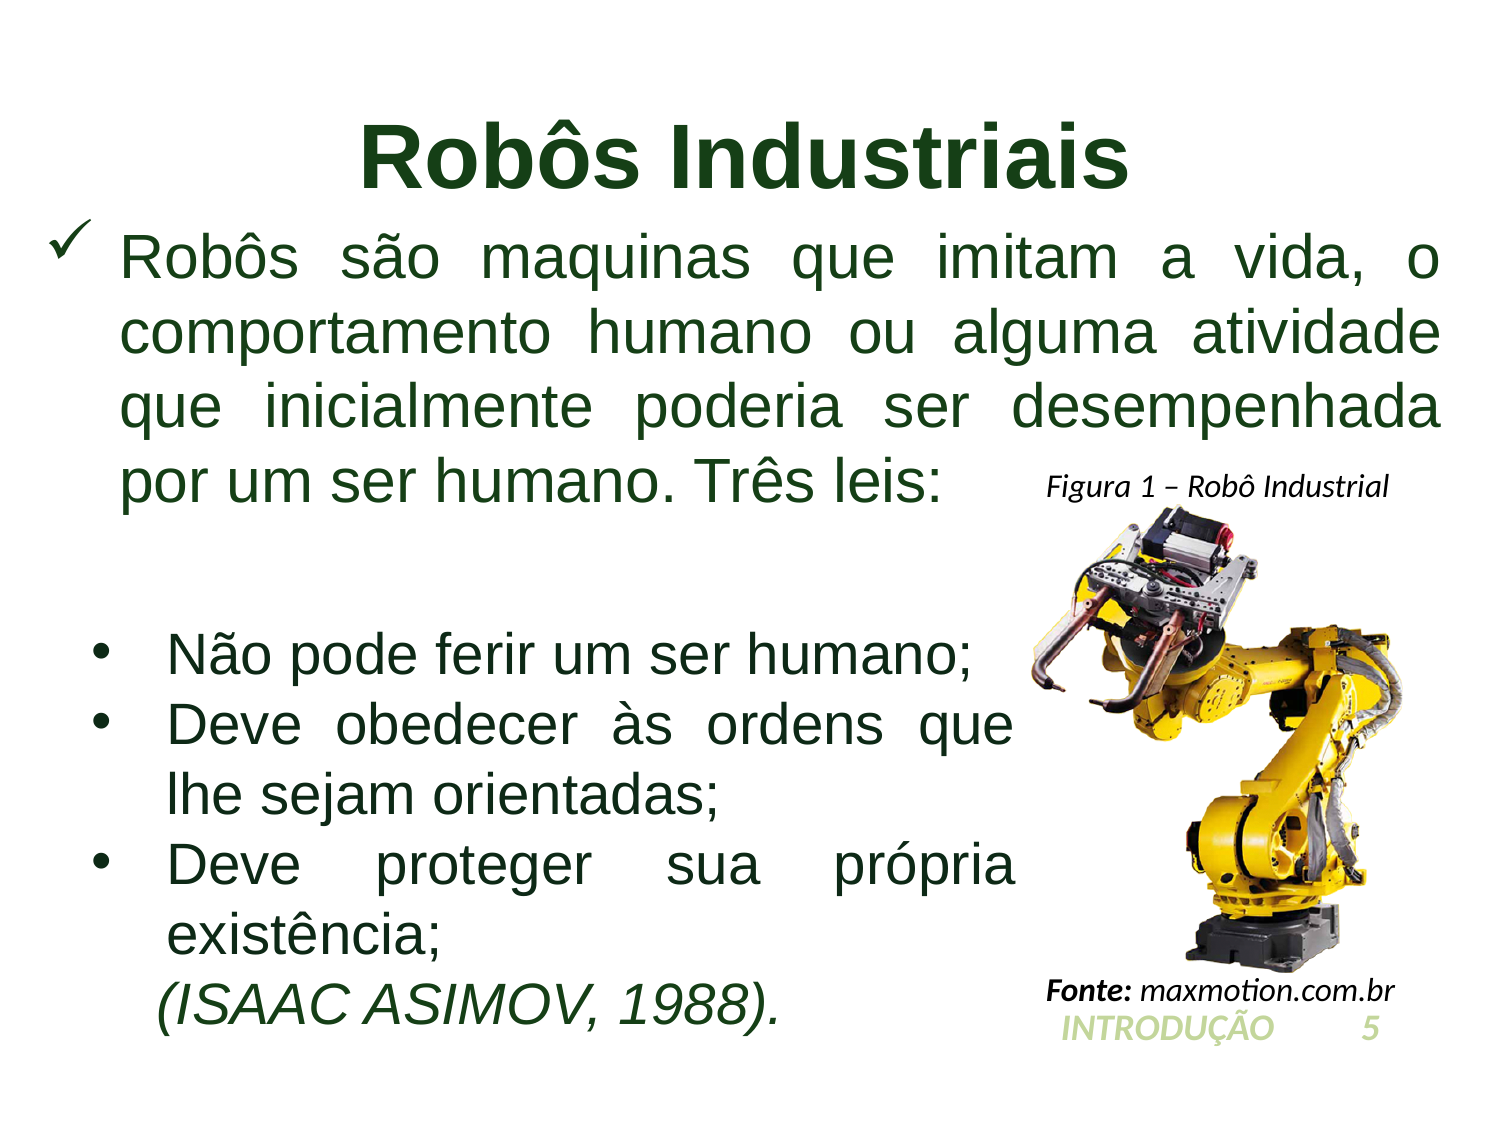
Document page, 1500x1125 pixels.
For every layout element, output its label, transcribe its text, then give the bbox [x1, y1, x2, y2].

text_box Figura 1 – Robô Industrial [1031, 456, 1465, 512]
title Robôs Industriais [70, 58, 1421, 208]
text_box INTRODUÇÃO 5 [1032, 1022, 1395, 1056]
text_box Fonte: maxmotion.com.br [1031, 960, 1465, 1016]
text_box Não pode ferir um ser humano; Deve obedecer às ordens que lhe sejam orientadas; Deve proteger sua própria existência; (ISAAC ASIMOV, 1988). [76, 538, 1032, 1089]
picture [1031, 504, 1403, 973]
text_box Robôs são maquinas que imitam a vida, o comportamento humano ou alguma atividade que inicialmente poderia ser desempenhada por um ser humano. Três leis: [29, 208, 1459, 1022]
